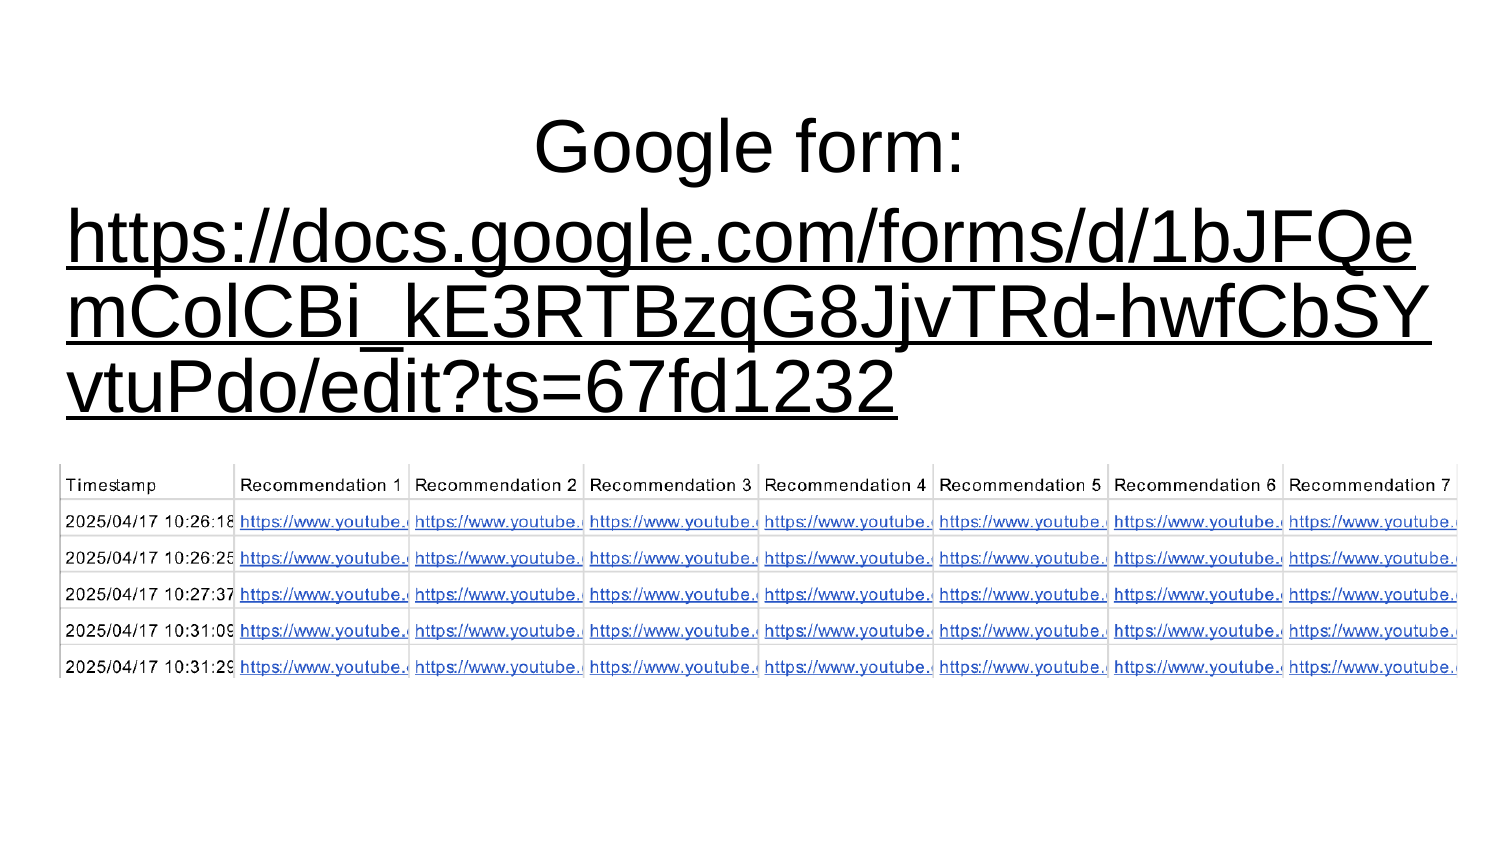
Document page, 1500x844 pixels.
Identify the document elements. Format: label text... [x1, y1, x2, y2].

title Google form: https://docs.google.com/forms/d/1bJFQemColCBi_kE3RTBzqG8JjvTRd-hwfCbSYvtuPdo/edit?ts=67fd1232 [51, 59, 1449, 405]
picture [59, 463, 1458, 679]
